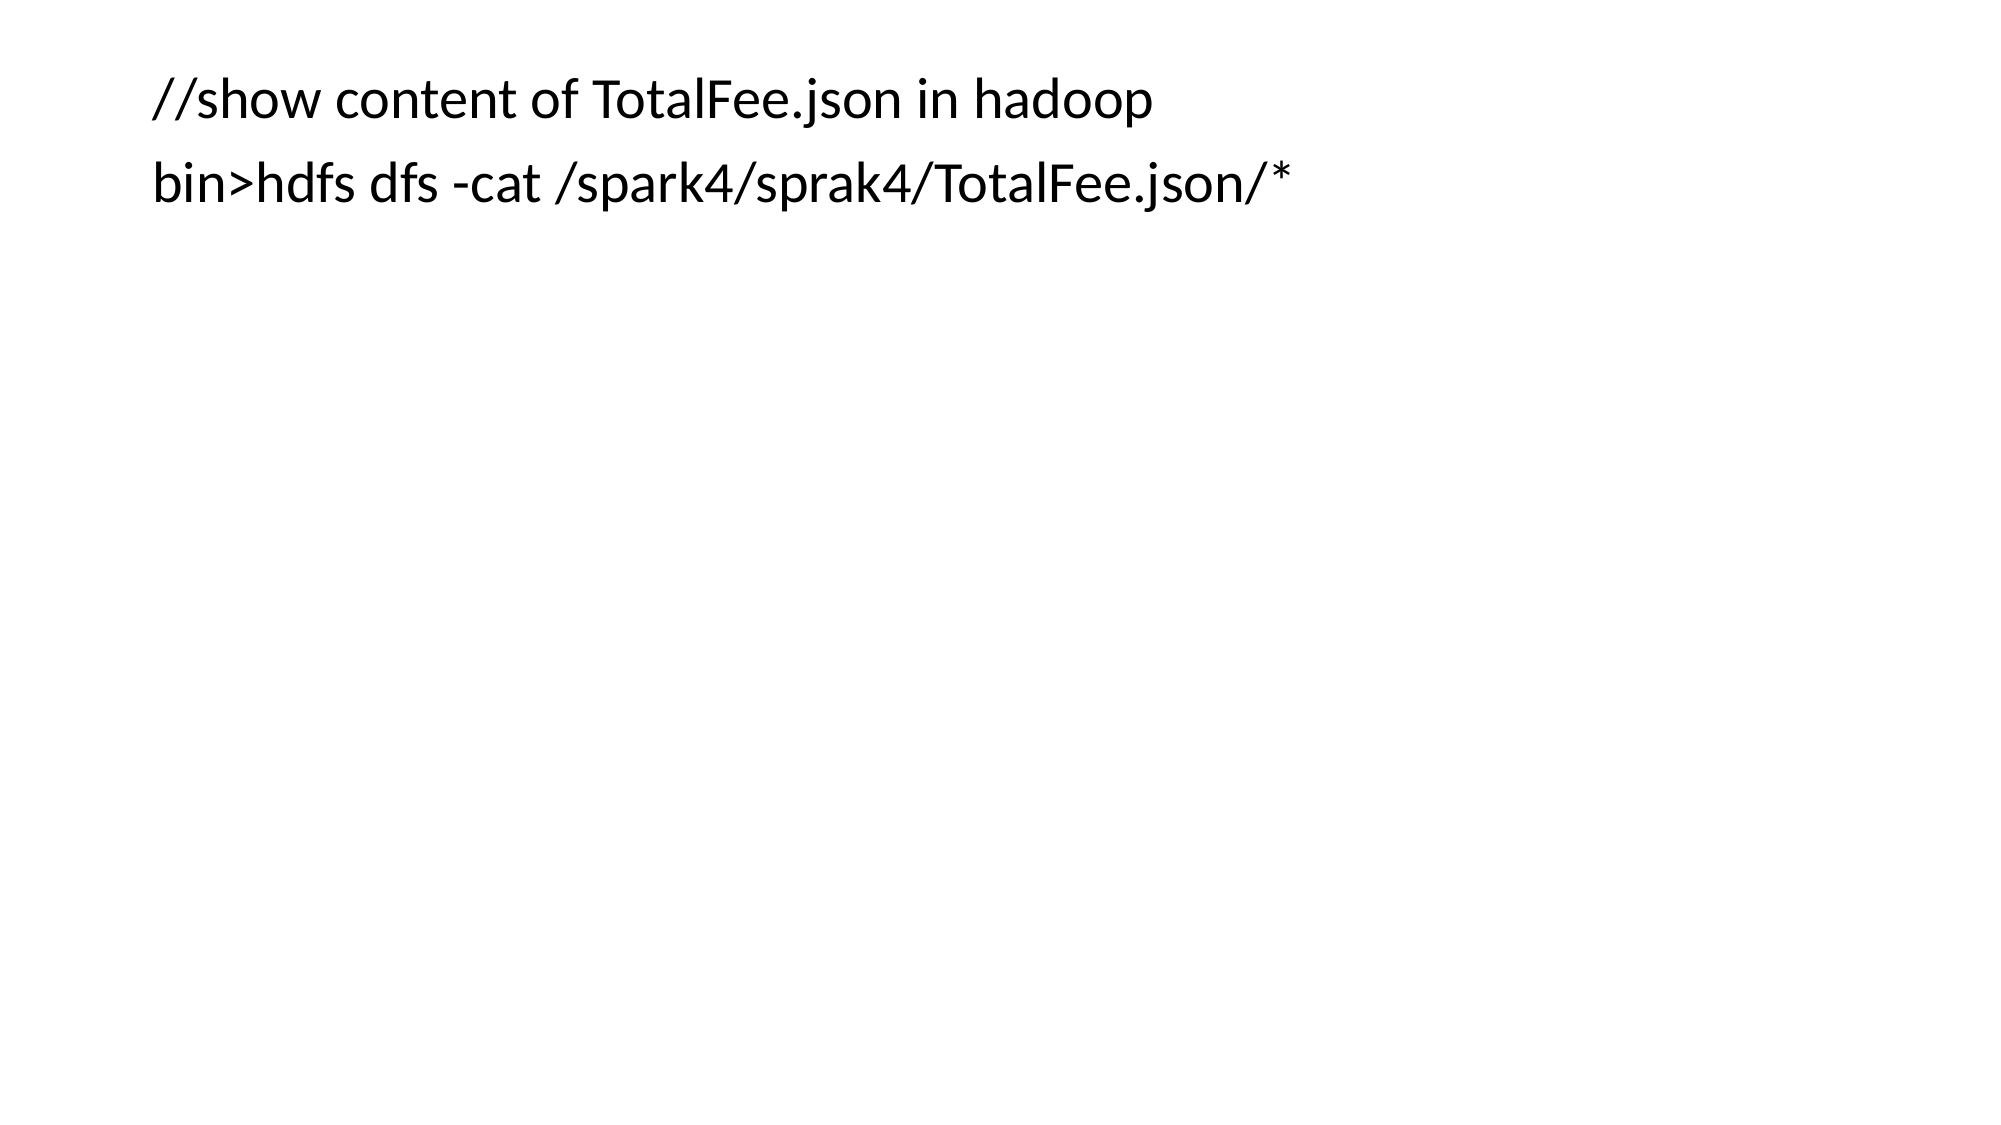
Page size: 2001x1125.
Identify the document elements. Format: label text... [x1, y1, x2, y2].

list //show content of TotalFee.json in hadoop bin>hdfs dfs -cat /spark4/sprak4/TotalFee.json/* [137, 61, 1863, 1014]
